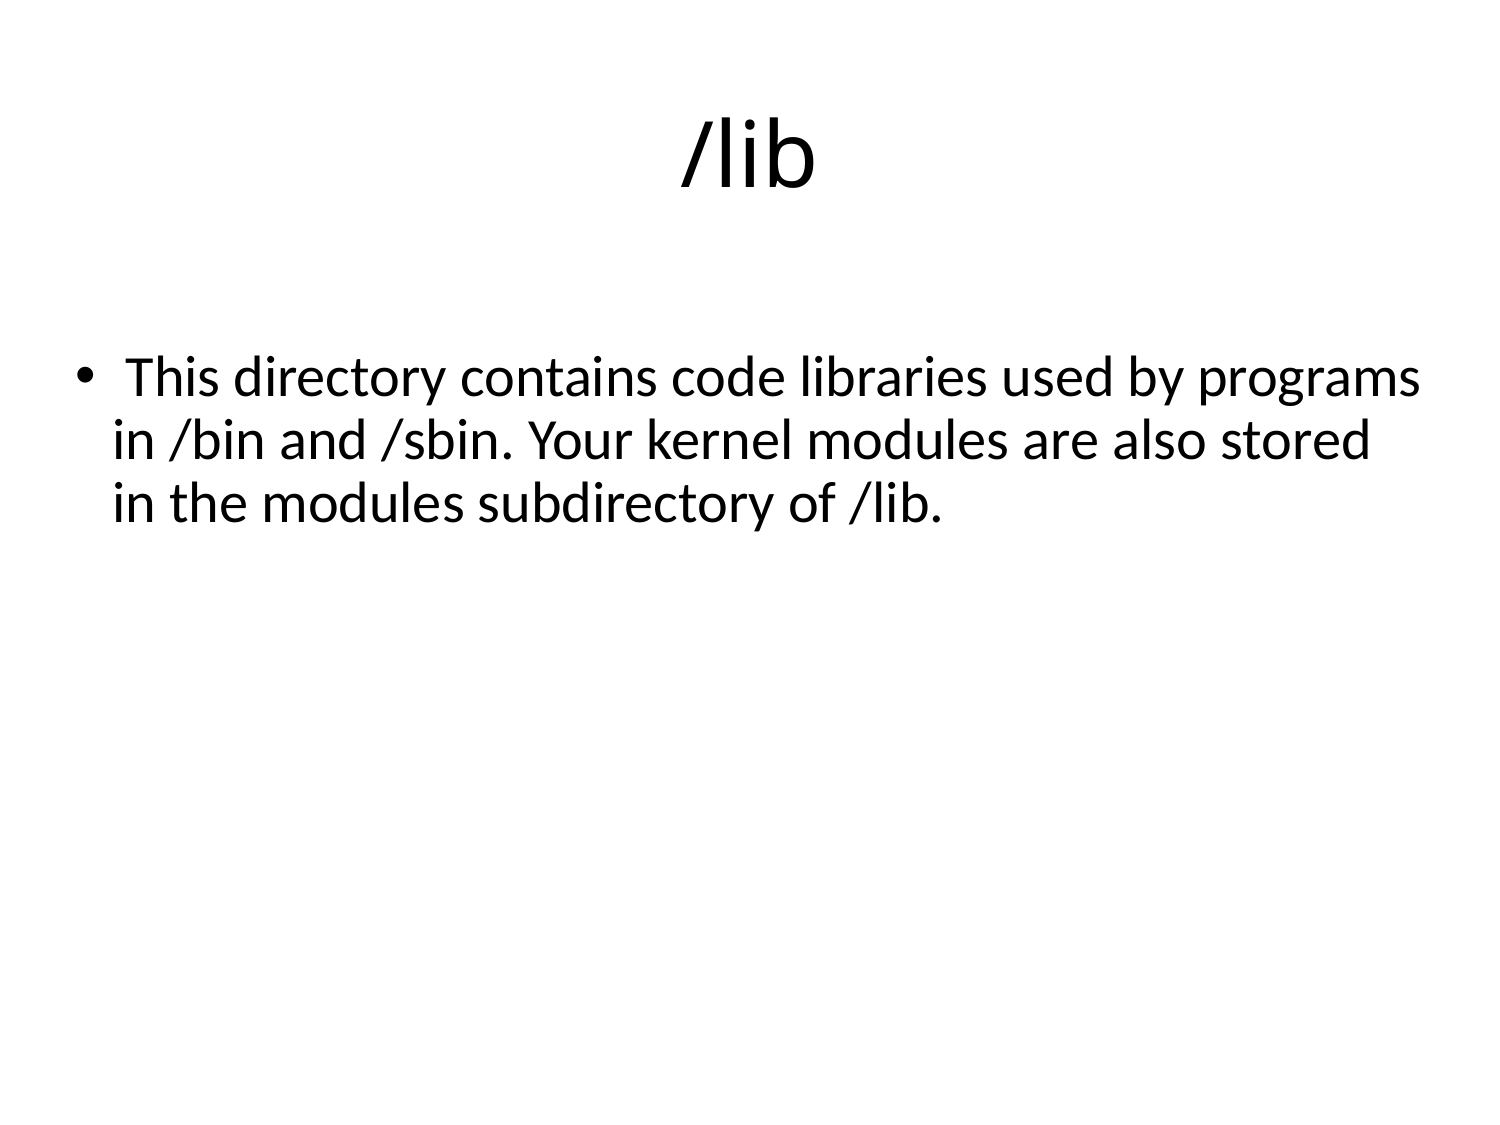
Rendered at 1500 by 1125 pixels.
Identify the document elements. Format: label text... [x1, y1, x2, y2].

title /lib [75, 52, 1425, 262]
list This directory contains code libraries used by programs in /bin and /sbin. Your kernel modules are also stored in the modules subdirectory of /lib. [75, 262, 1425, 991]
